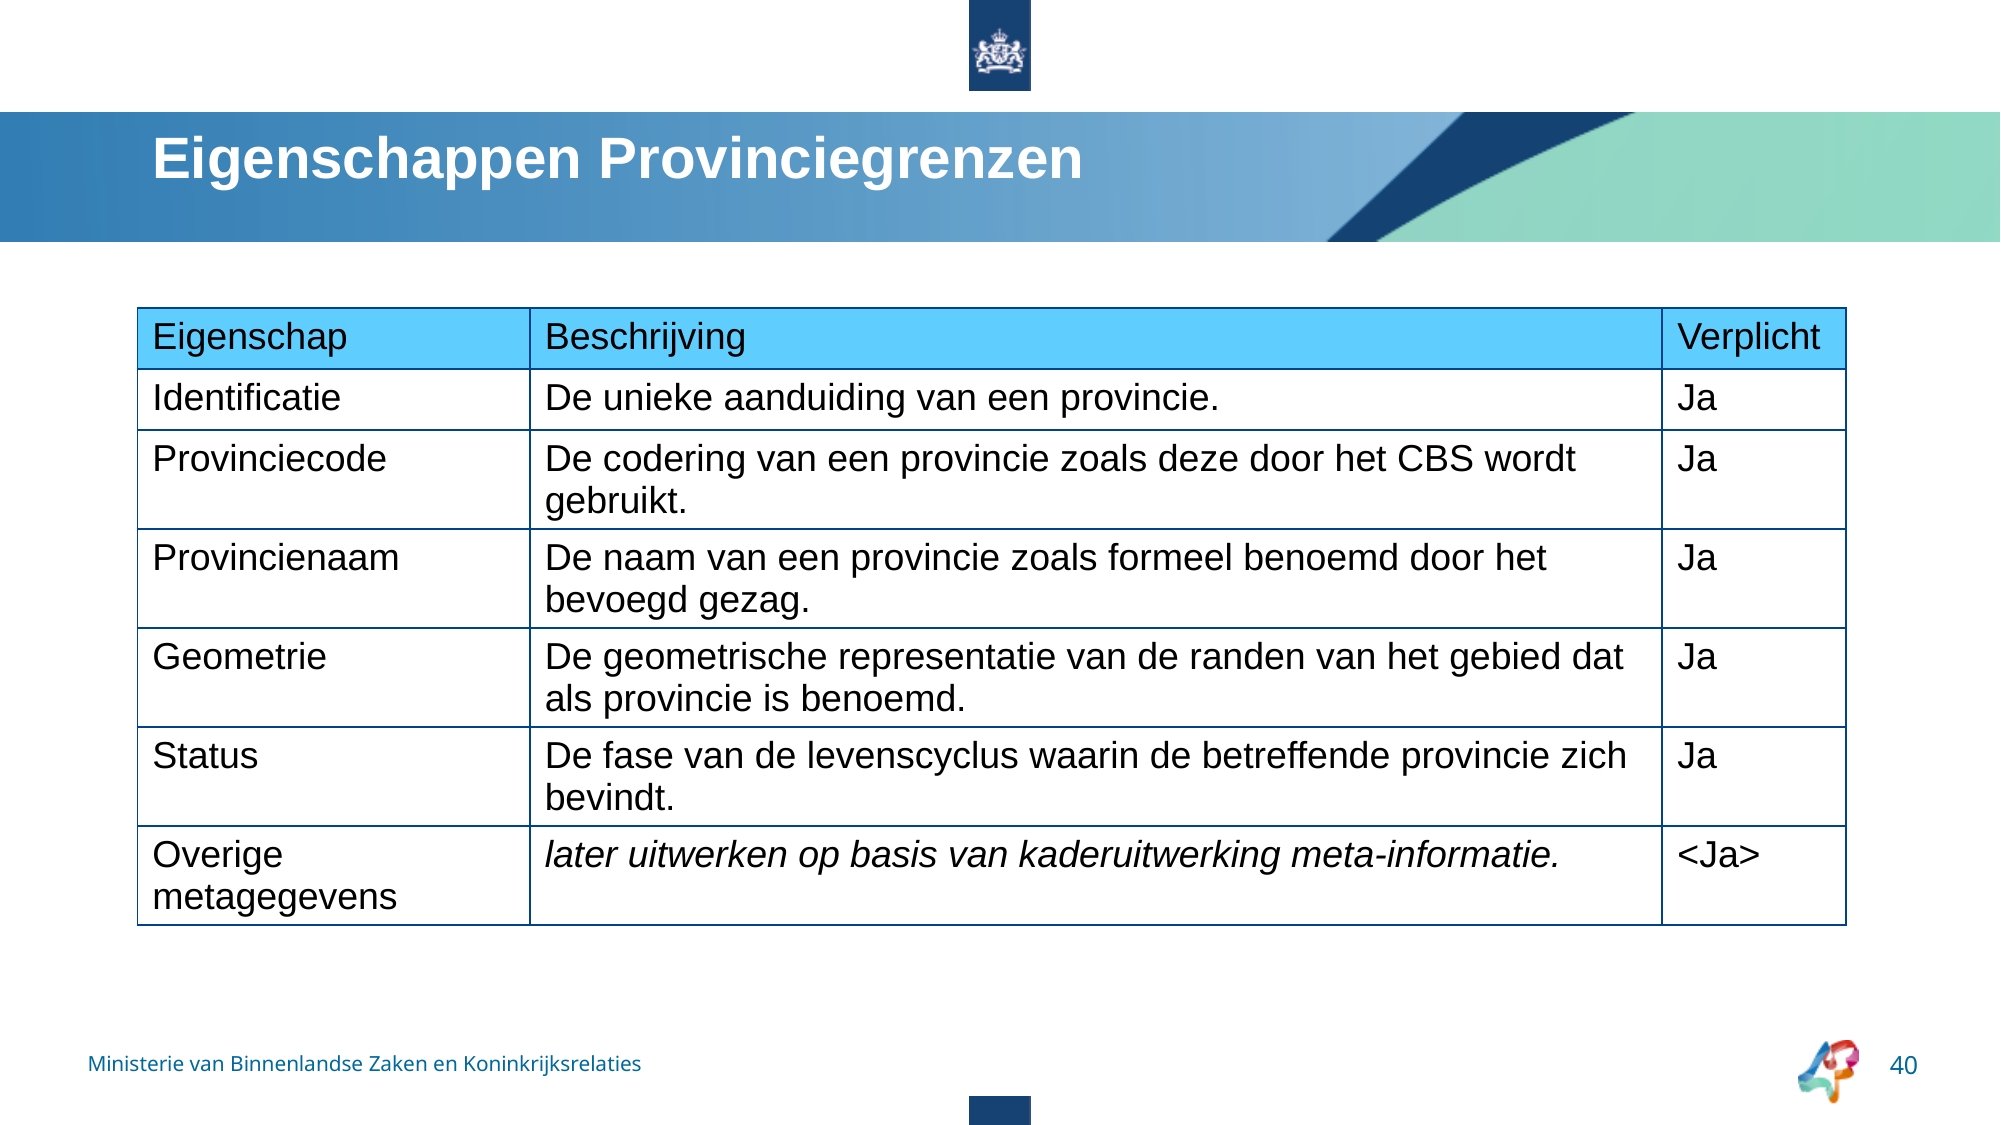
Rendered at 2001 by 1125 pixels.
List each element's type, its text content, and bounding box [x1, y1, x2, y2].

footer Ministerie van Binnenlandse Zaken en Koninkrijksrelaties [72, 1042, 868, 1103]
table_cell <Ja> [1663, 827, 1845, 924]
table_cell Provincienaam [138, 530, 529, 627]
table_cell Identificatie [138, 370, 529, 429]
table_cell Overige metagegevens [138, 827, 529, 924]
table_cell Ja [1663, 431, 1845, 528]
picture [1863, 112, 2000, 242]
table_cell Ja [1663, 370, 1845, 429]
title Eigenschappen Provinciegrenzen [137, 112, 1863, 242]
table_cell Provinciecode [138, 431, 529, 528]
table_cell Ja [1663, 629, 1845, 726]
table_cell De codering van een provincie zoals deze door het CBS wordt gebruikt. [531, 431, 1661, 528]
table_cell Status [138, 728, 529, 825]
picture [969, 1096, 1031, 1125]
table_cell De geometrische representatie van de randen van het gebied dat als provincie is benoemd. [531, 629, 1661, 726]
table_cell later uitwerken op basis van kaderuitwerking meta-informatie. [531, 827, 1661, 924]
picture [0, 112, 137, 242]
table_header Verplicht [1663, 309, 1845, 368]
table_header Eigenschap [138, 309, 529, 368]
slide_number 40 [1483, 1042, 1933, 1103]
table_cell Ja [1663, 728, 1845, 825]
table_cell De naam van een provincie zoals formeel benoemd door het bevoegd gezag. [531, 530, 1661, 627]
table_header Beschrijving [531, 309, 1661, 368]
table_cell Ja [1663, 530, 1845, 627]
table_cell De unieke aanduiding van een provincie. [531, 370, 1661, 429]
table_cell Geometrie [138, 629, 529, 726]
table_cell De fase van de levenscyclus waarin de betreffende provincie zich bevindt. [531, 728, 1661, 825]
picture [969, 0, 1031, 91]
